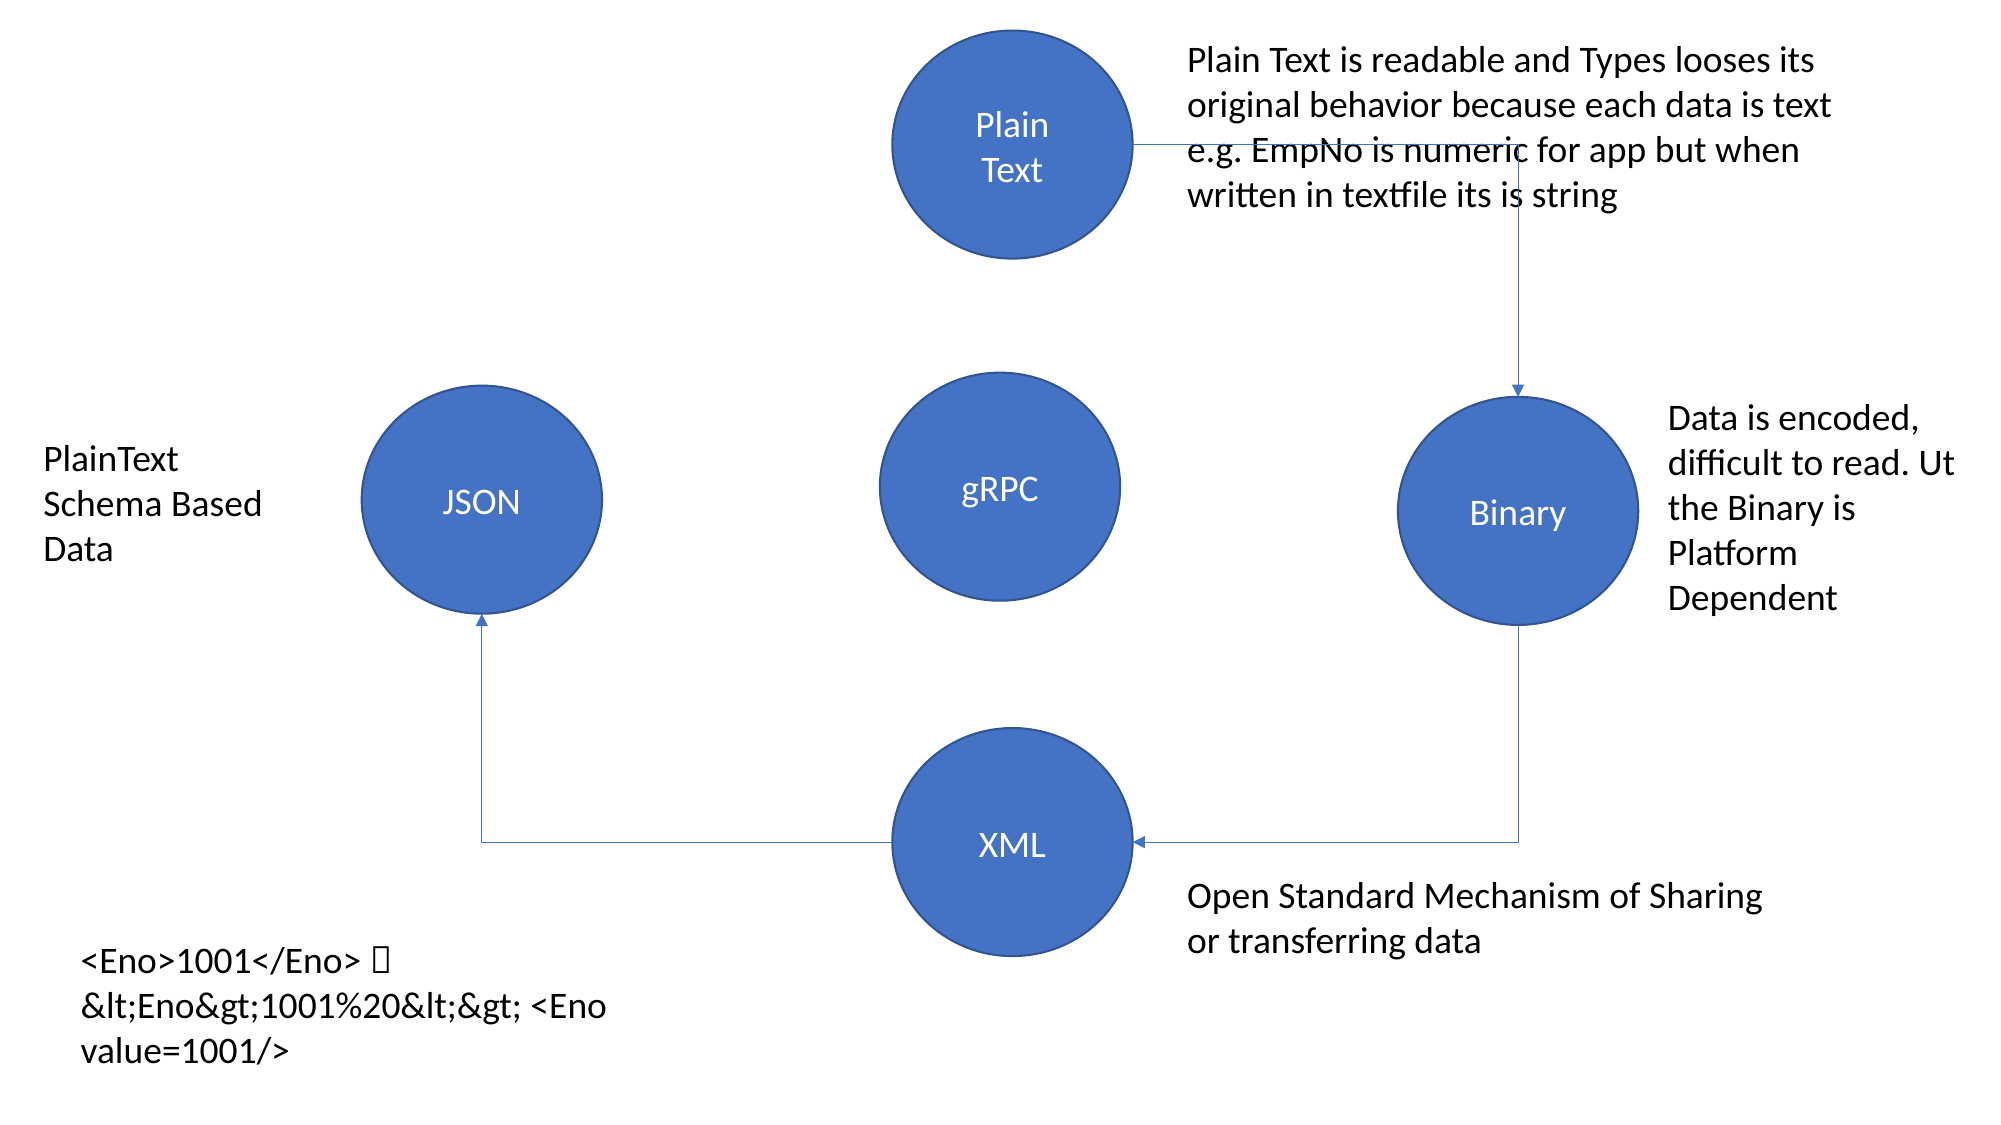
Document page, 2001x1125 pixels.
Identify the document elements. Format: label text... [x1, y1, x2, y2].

text_box Data is encoded, difficult to read. Ut the Binary is Platform Dependent [1653, 385, 1972, 626]
text_box XML [891, 726, 1134, 958]
text_box gRPC [878, 371, 1122, 602]
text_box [1216, 540, 1434, 927]
text_box Plain Text [891, 29, 1134, 260]
text_box Open Standard Mechanism of Sharing or transferring data [1172, 863, 1779, 968]
text_box <Eno>1001</Eno>  &lt;Eno&gt;1001%20&lt;&gt; <Eno value=1001/> [65, 928, 828, 1079]
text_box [481, 613, 893, 842]
text_box Binary [1396, 395, 1640, 626]
text_box JSON [360, 384, 604, 615]
text_box Plain Text is readable and Types looses its original behavior because each data is text e.g. EmpNo is numeric for app but when written in textfile its is string [1172, 27, 1891, 223]
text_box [1132, 144, 1519, 397]
text_box PlainText Schema Based Data [28, 426, 317, 577]
